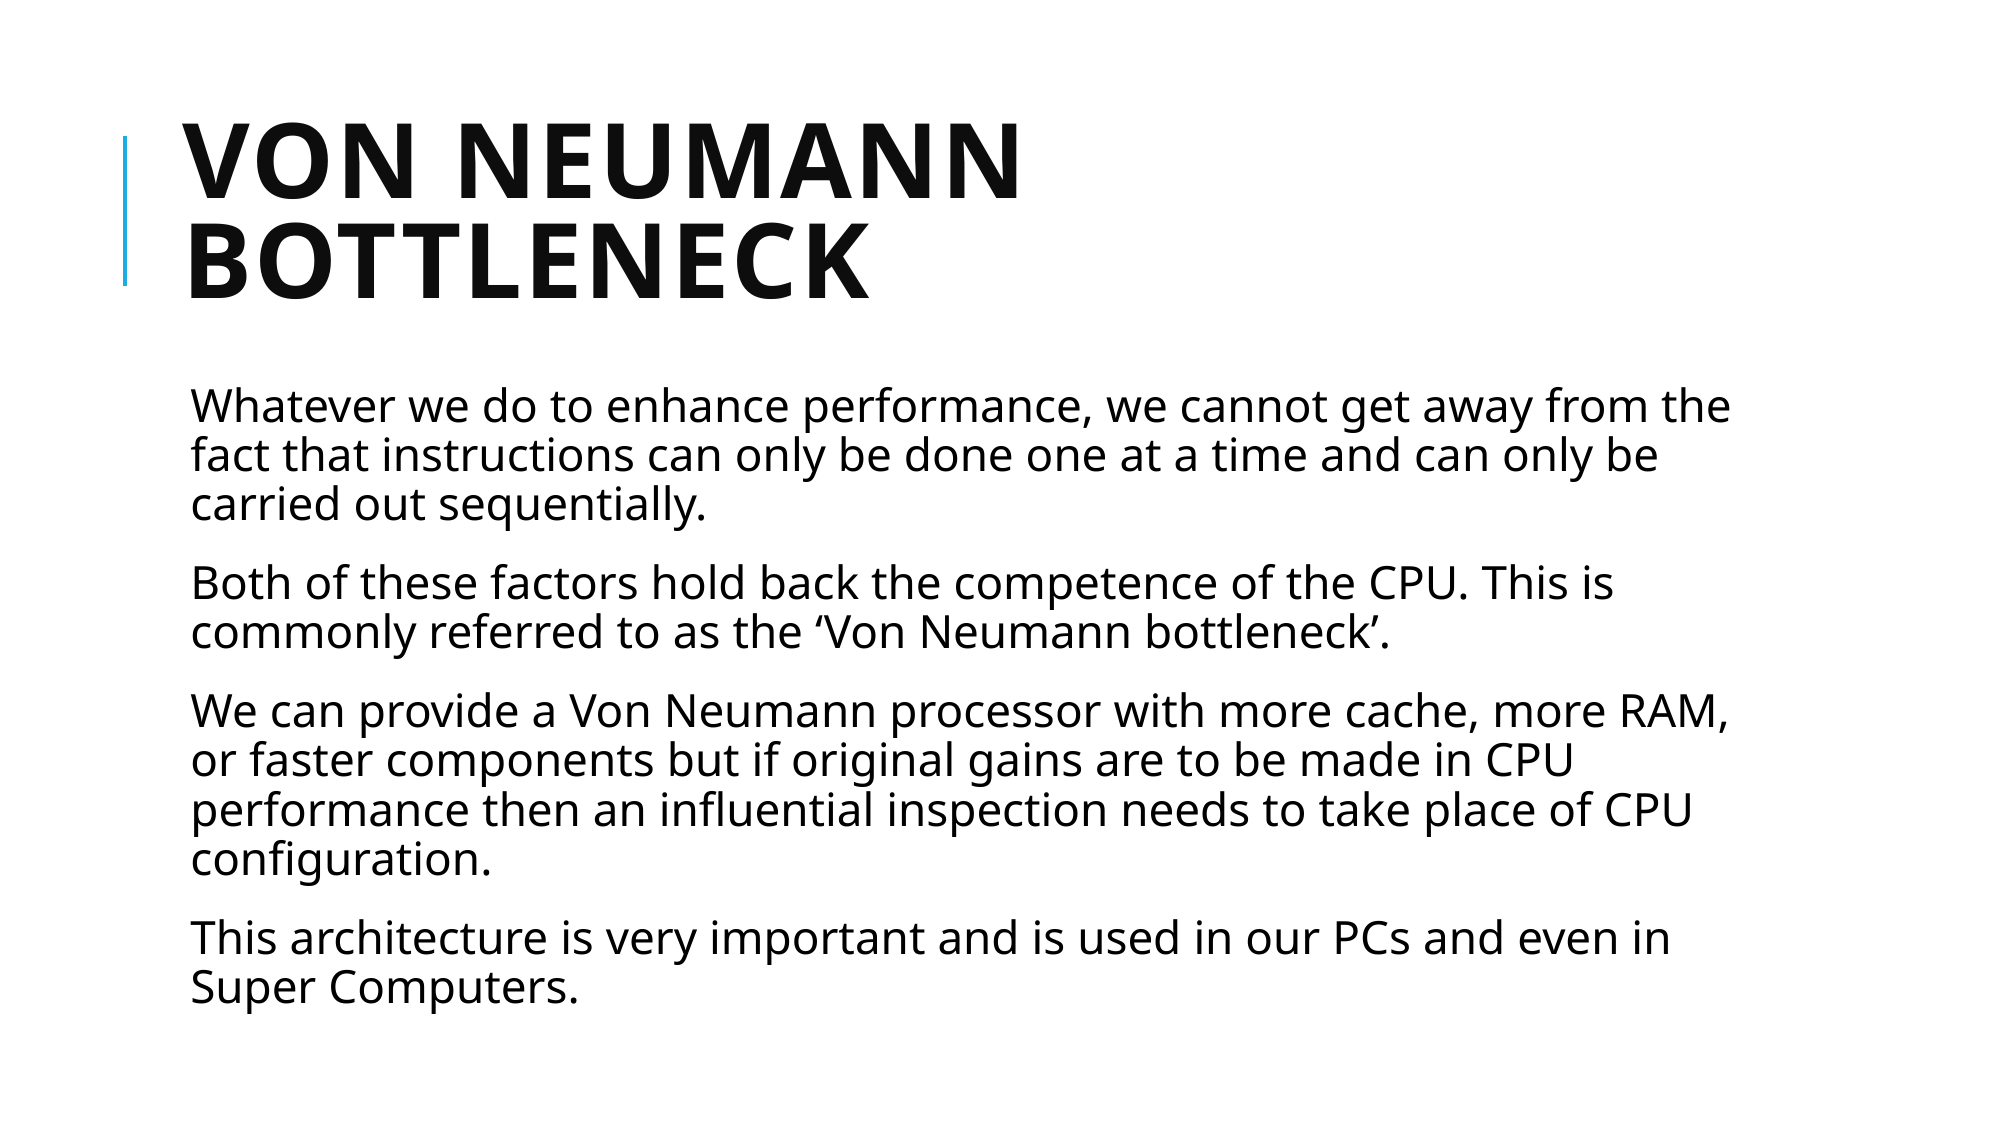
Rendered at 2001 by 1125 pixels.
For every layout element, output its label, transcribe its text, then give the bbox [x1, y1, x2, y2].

title Von Neumann bottleneck [168, 96, 1763, 342]
list Whatever we do to enhance performance, we cannot get away from the fact that instructions can only be done one at a time and can only be carried out sequentially. Both of these factors hold back the competence of the CPU. This is commonly referred to as the ‘Von Neumann bottleneck’. We can provide a Von Neumann processor with more cache, more RAM, or faster components but if original gains are to be made in CPU performance then an influential inspection needs to take place of CPU configuration. This architecture is very important and is used in our PCs and even in Super Computers. [168, 375, 1763, 1035]
